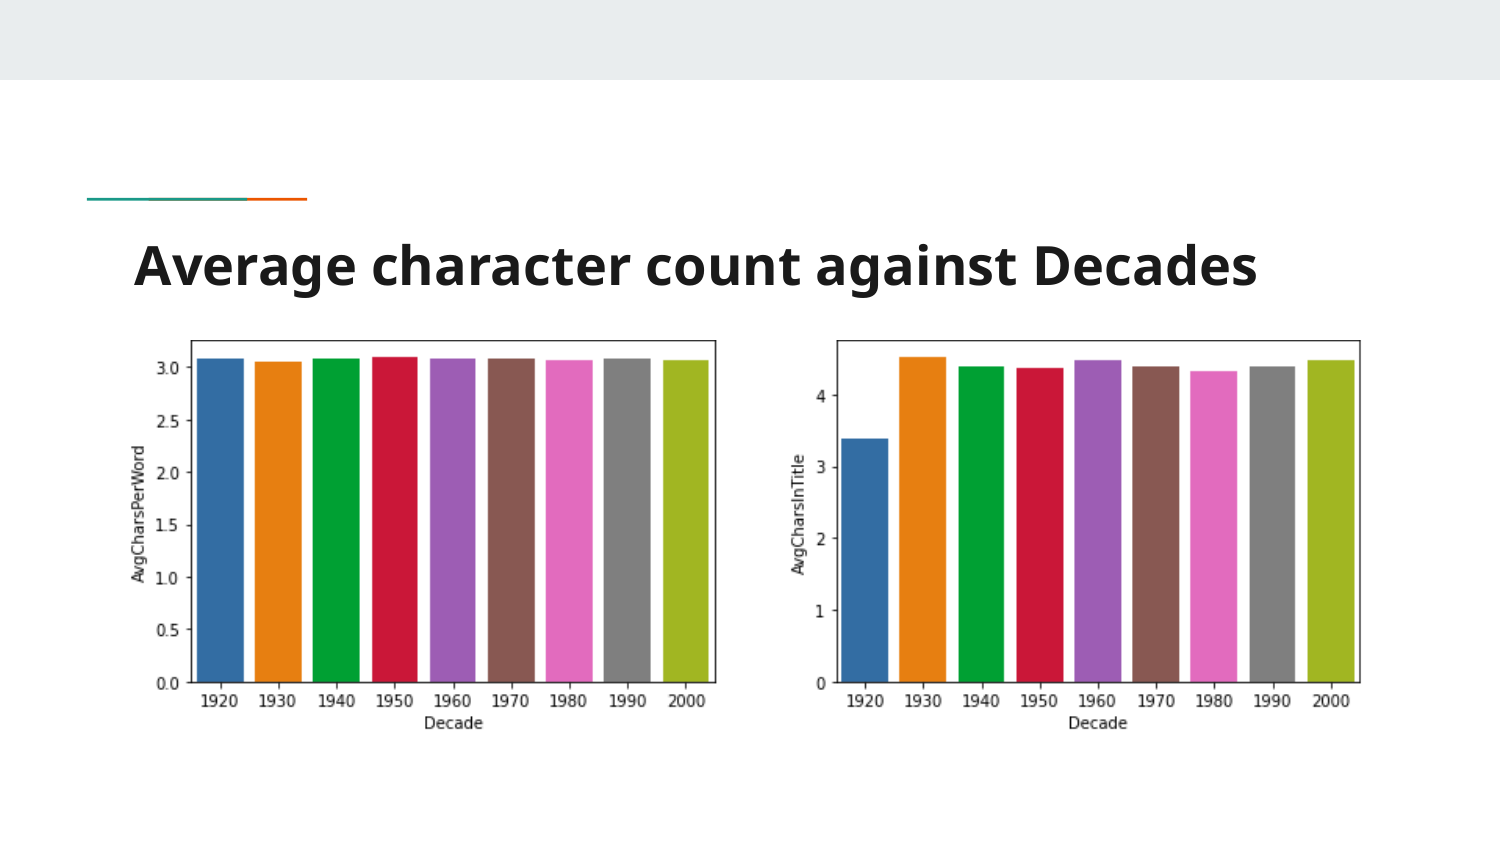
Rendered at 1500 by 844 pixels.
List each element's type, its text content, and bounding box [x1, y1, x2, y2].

picture [767, 340, 1372, 737]
picture [119, 340, 727, 737]
title Average character count against Decades [119, 216, 1381, 305]
